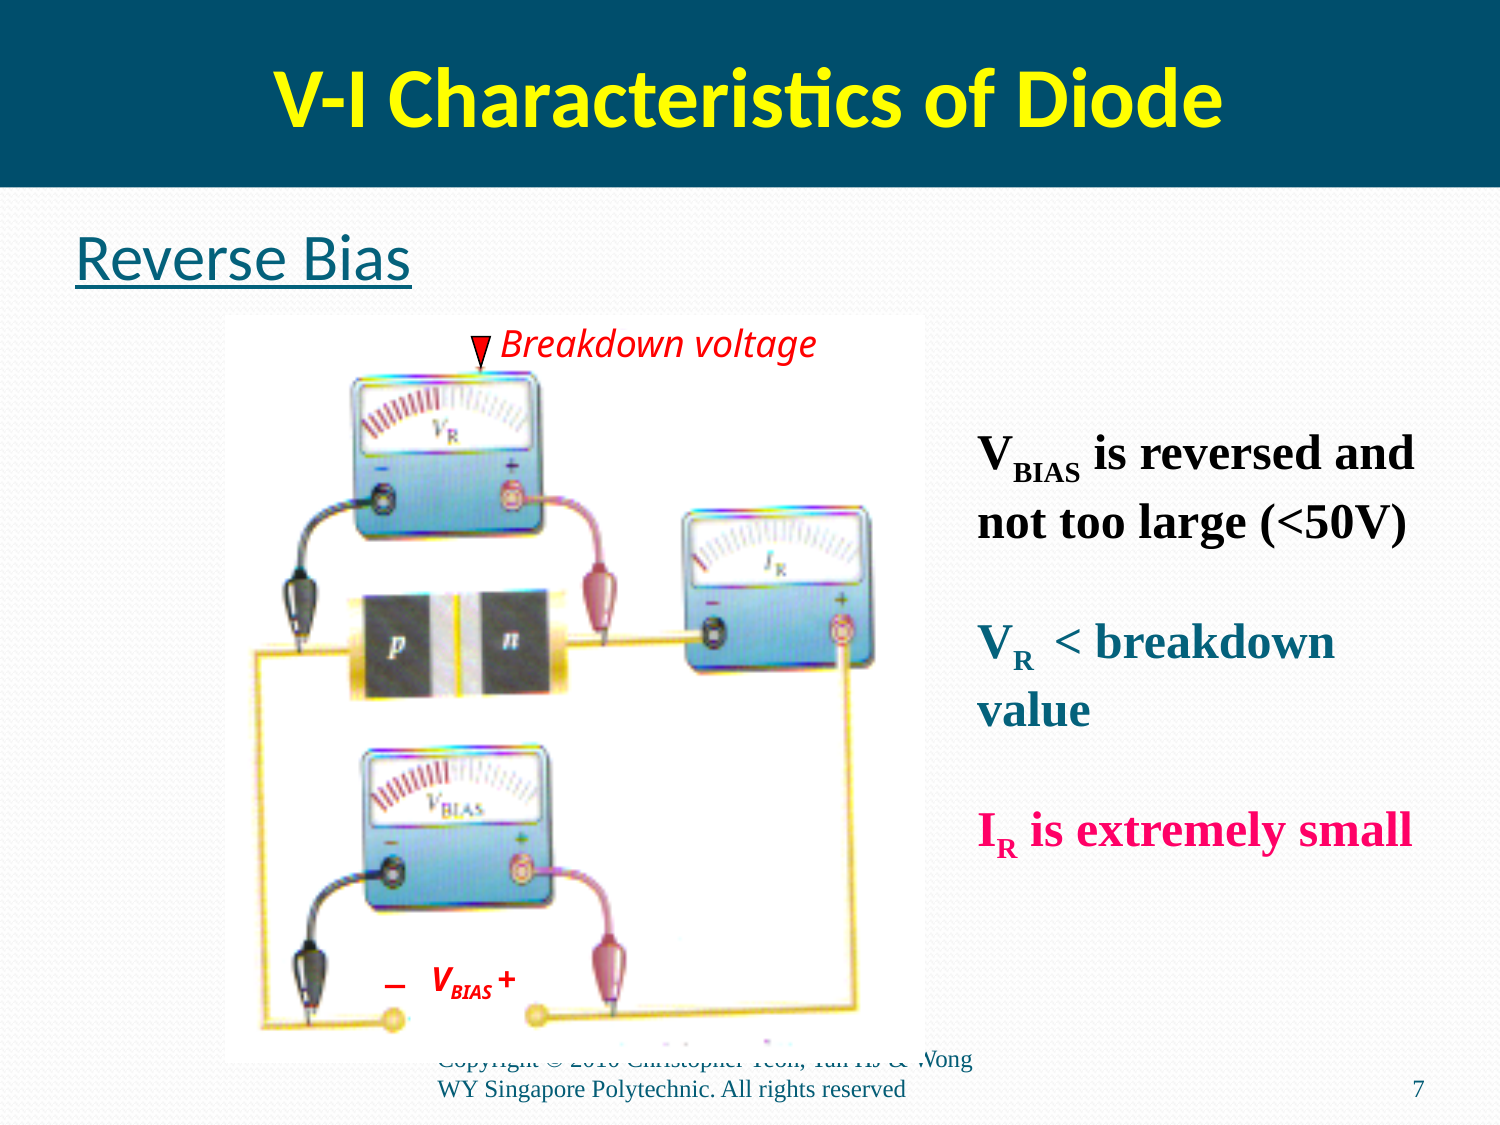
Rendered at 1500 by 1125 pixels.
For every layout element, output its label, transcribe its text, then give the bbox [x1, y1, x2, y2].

text_box [437, 1042, 932, 1075]
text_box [224, 312, 926, 1063]
slide_number 7 [1299, 1042, 1425, 1103]
title Reverse Bias [75, 188, 438, 294]
text_box V-I Characteristics of Diode [0, 0, 1500, 188]
text_box VBIAS is reversed and not too large (<50V) VR < breakdown value IR is extremely small [962, 412, 1475, 872]
footer Copyright © 2010 Christopher Teoh, Tan HJ & Wong WY Singapore Polytechnic. All rights reserved [437, 1042, 988, 1103]
